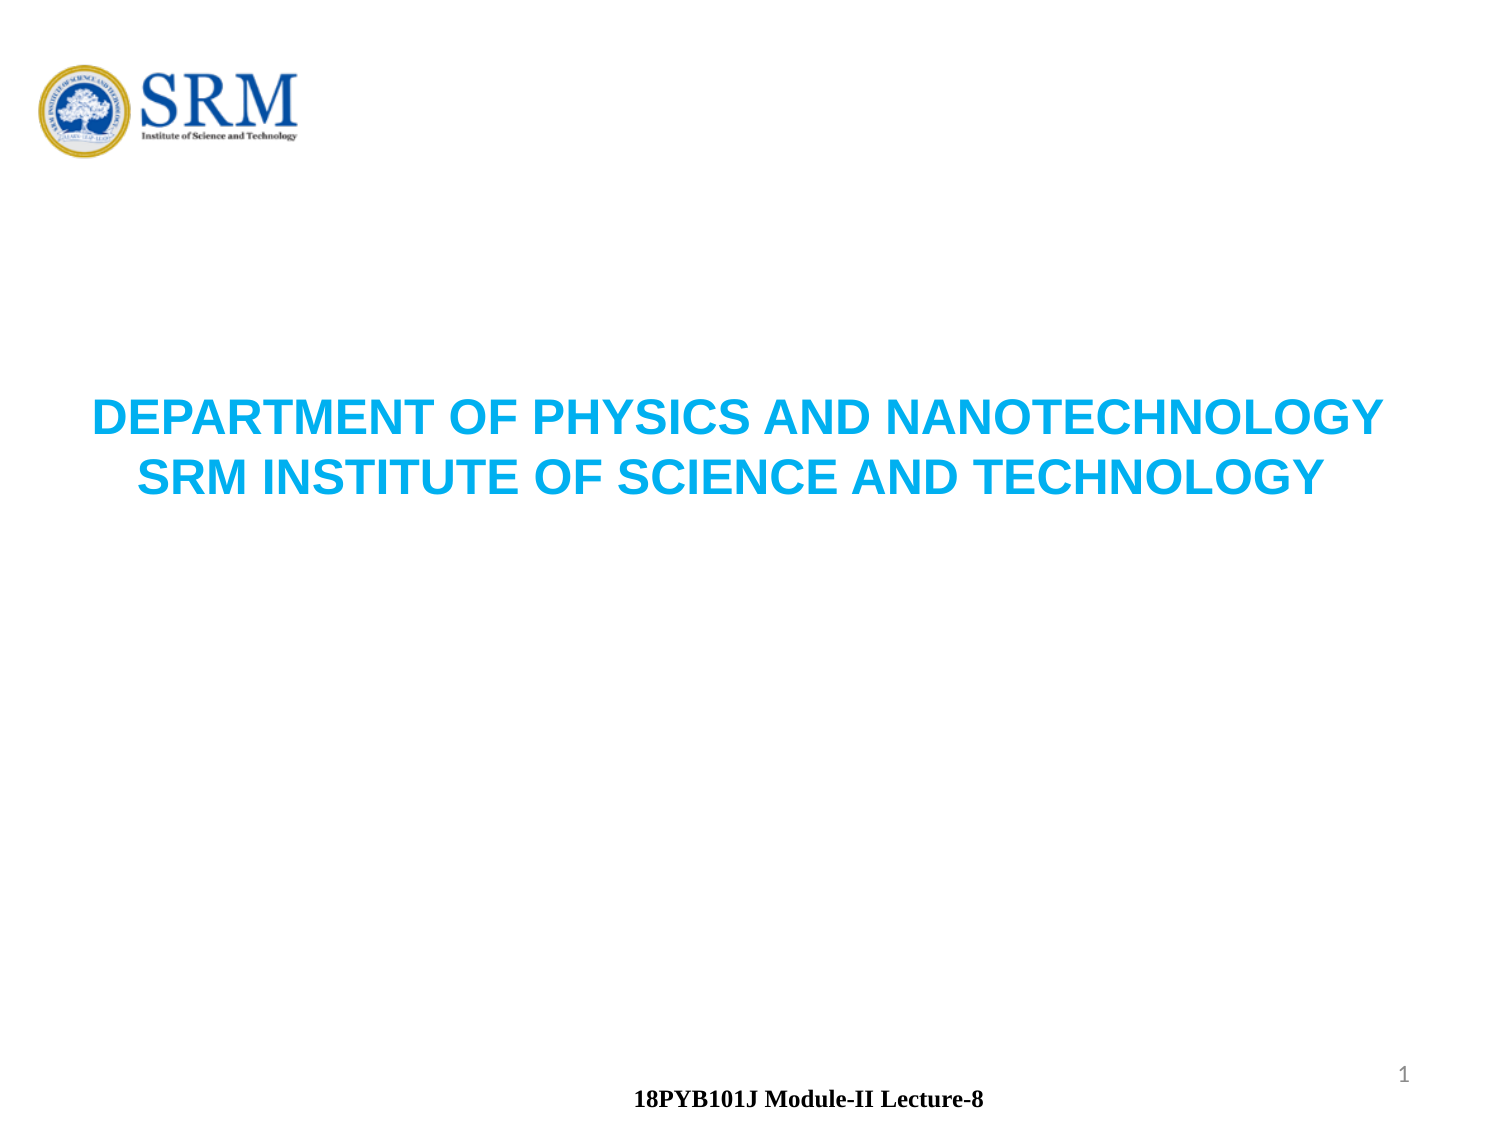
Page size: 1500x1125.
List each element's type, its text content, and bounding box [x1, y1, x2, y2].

slide_number 1 [1074, 1042, 1425, 1103]
text_box DEPARTMENT OF PHYSICS AND NANOTECHNOLOGY SRM INSTITUTE OF SCIENCE AND TECHNOLOGY [24, 287, 1438, 693]
text_box 18PYB101J Module-II Lecture-8 [487, 1074, 1088, 1120]
picture [37, 37, 299, 188]
